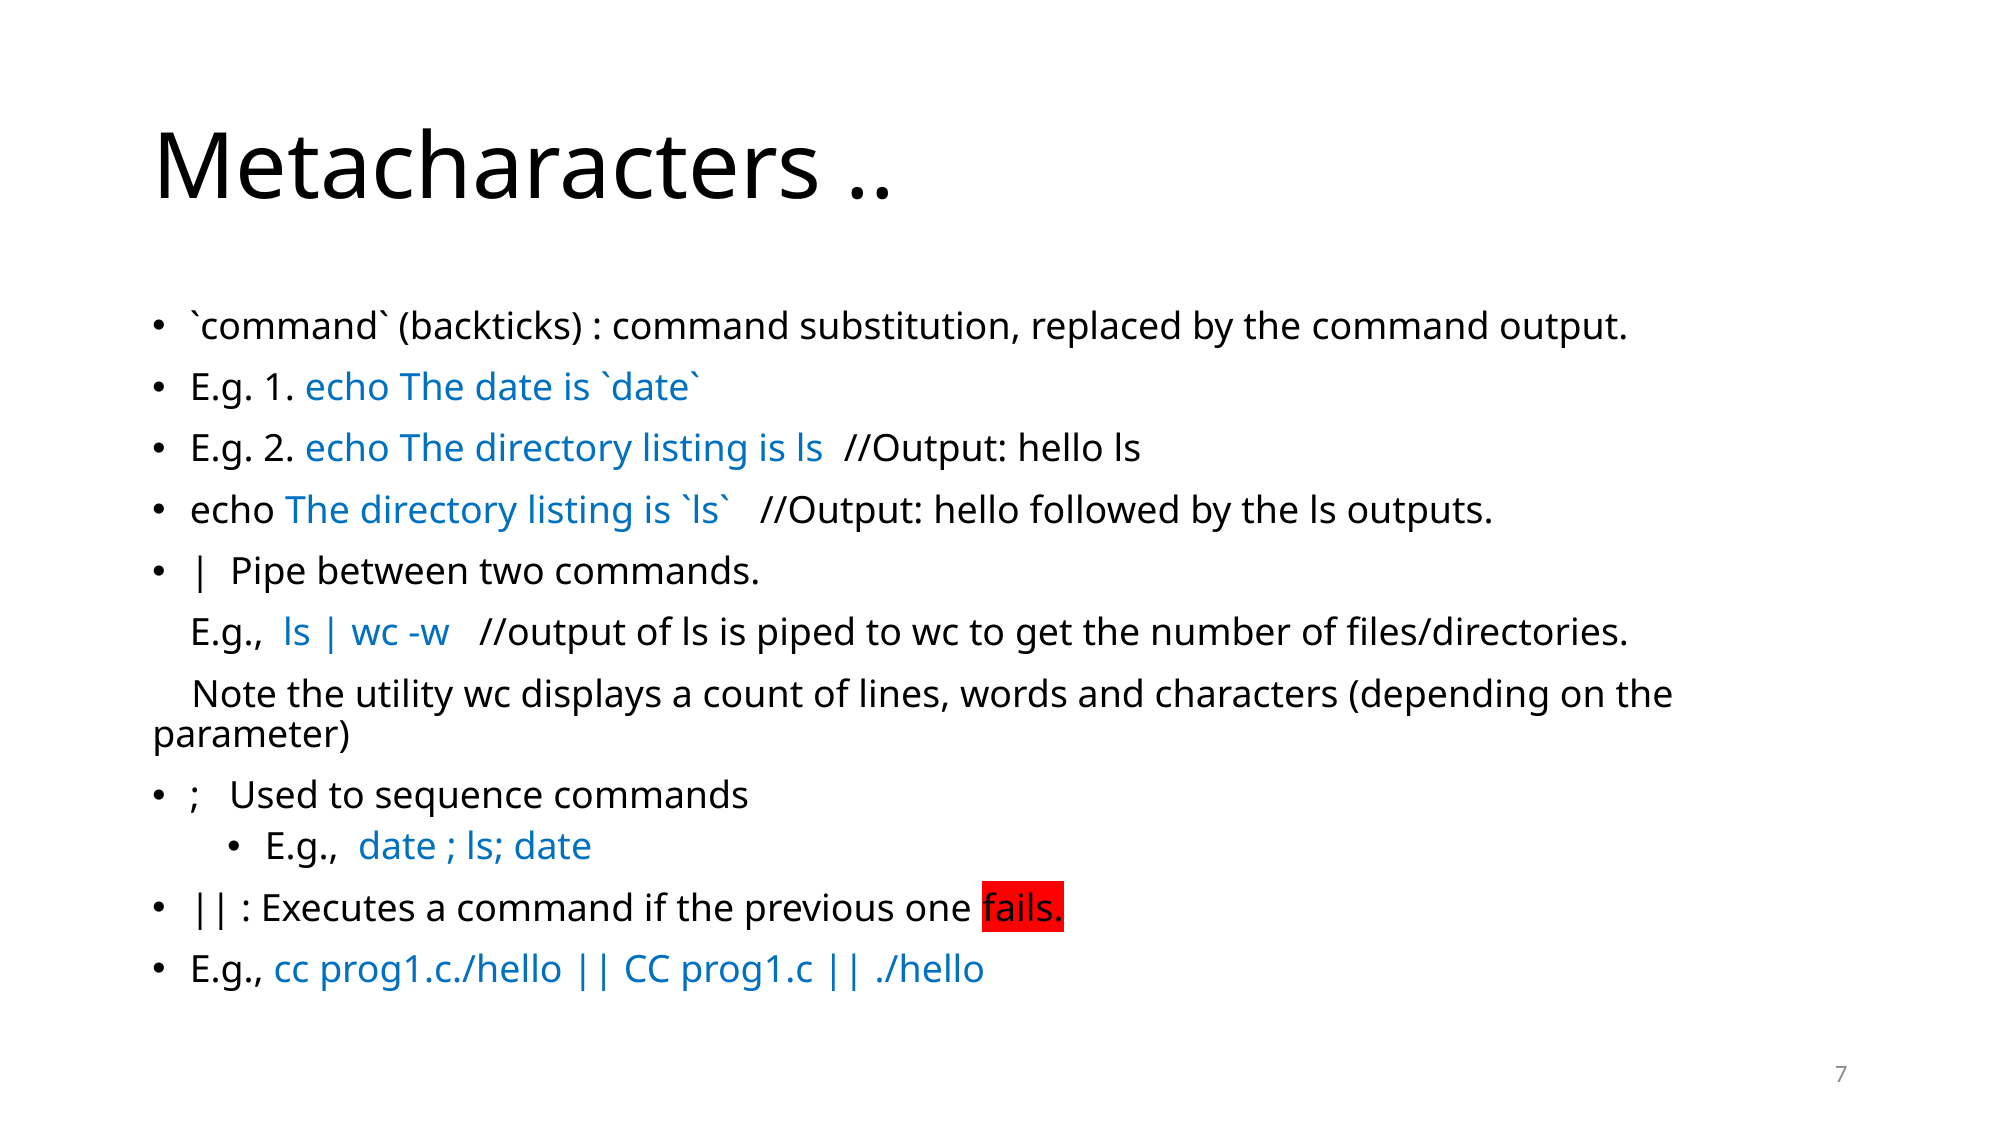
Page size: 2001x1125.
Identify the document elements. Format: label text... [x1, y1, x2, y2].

slide_number 7 [1412, 1042, 1863, 1103]
list `command` (backticks) : command substitution, replaced by the command output. E.g. 1. echo The date is `date` E.g. 2. echo The directory listing is ls //Output: hello ls echo The directory listing is `ls` //Output: hello followed by the ls outputs. | Pipe between two commands. E.g., ls | wc -w //output of ls is piped to wc to get the number of files/directories. Note the utility wc displays a count of lines, words and characters (depending on the parameter) ; Used to sequence commands E.g., date ; ls; date || : Executes a command if the previous one fails. E.g., cc prog1.c./hello || CC prog1.c || ./hello [137, 299, 1863, 1014]
title Metacharacters .. [137, 59, 1863, 278]
